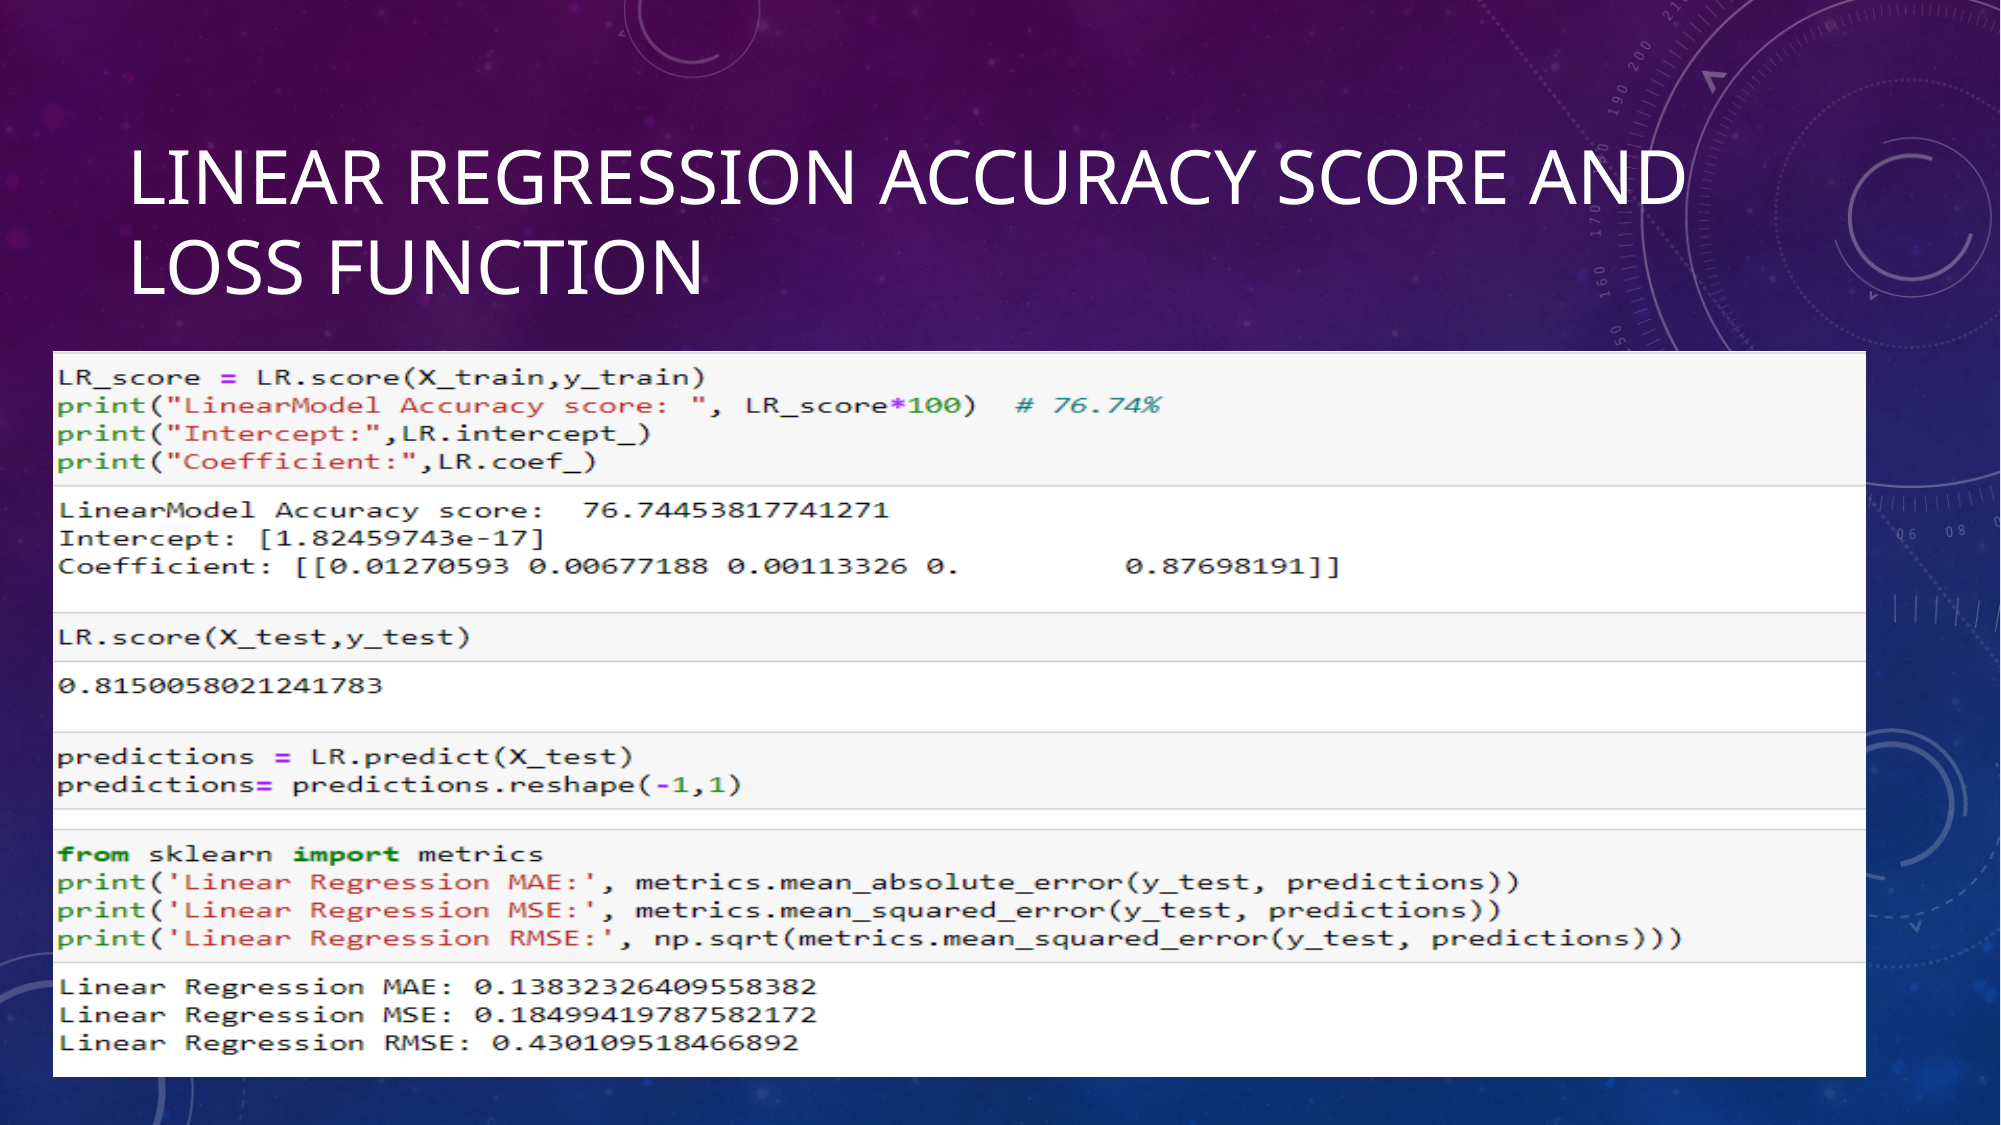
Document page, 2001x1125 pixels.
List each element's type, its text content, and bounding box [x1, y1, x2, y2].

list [53, 350, 1867, 1078]
picture [0, 0, 2001, 1125]
title Linear regression accuracy score and loss function [112, 99, 1775, 339]
